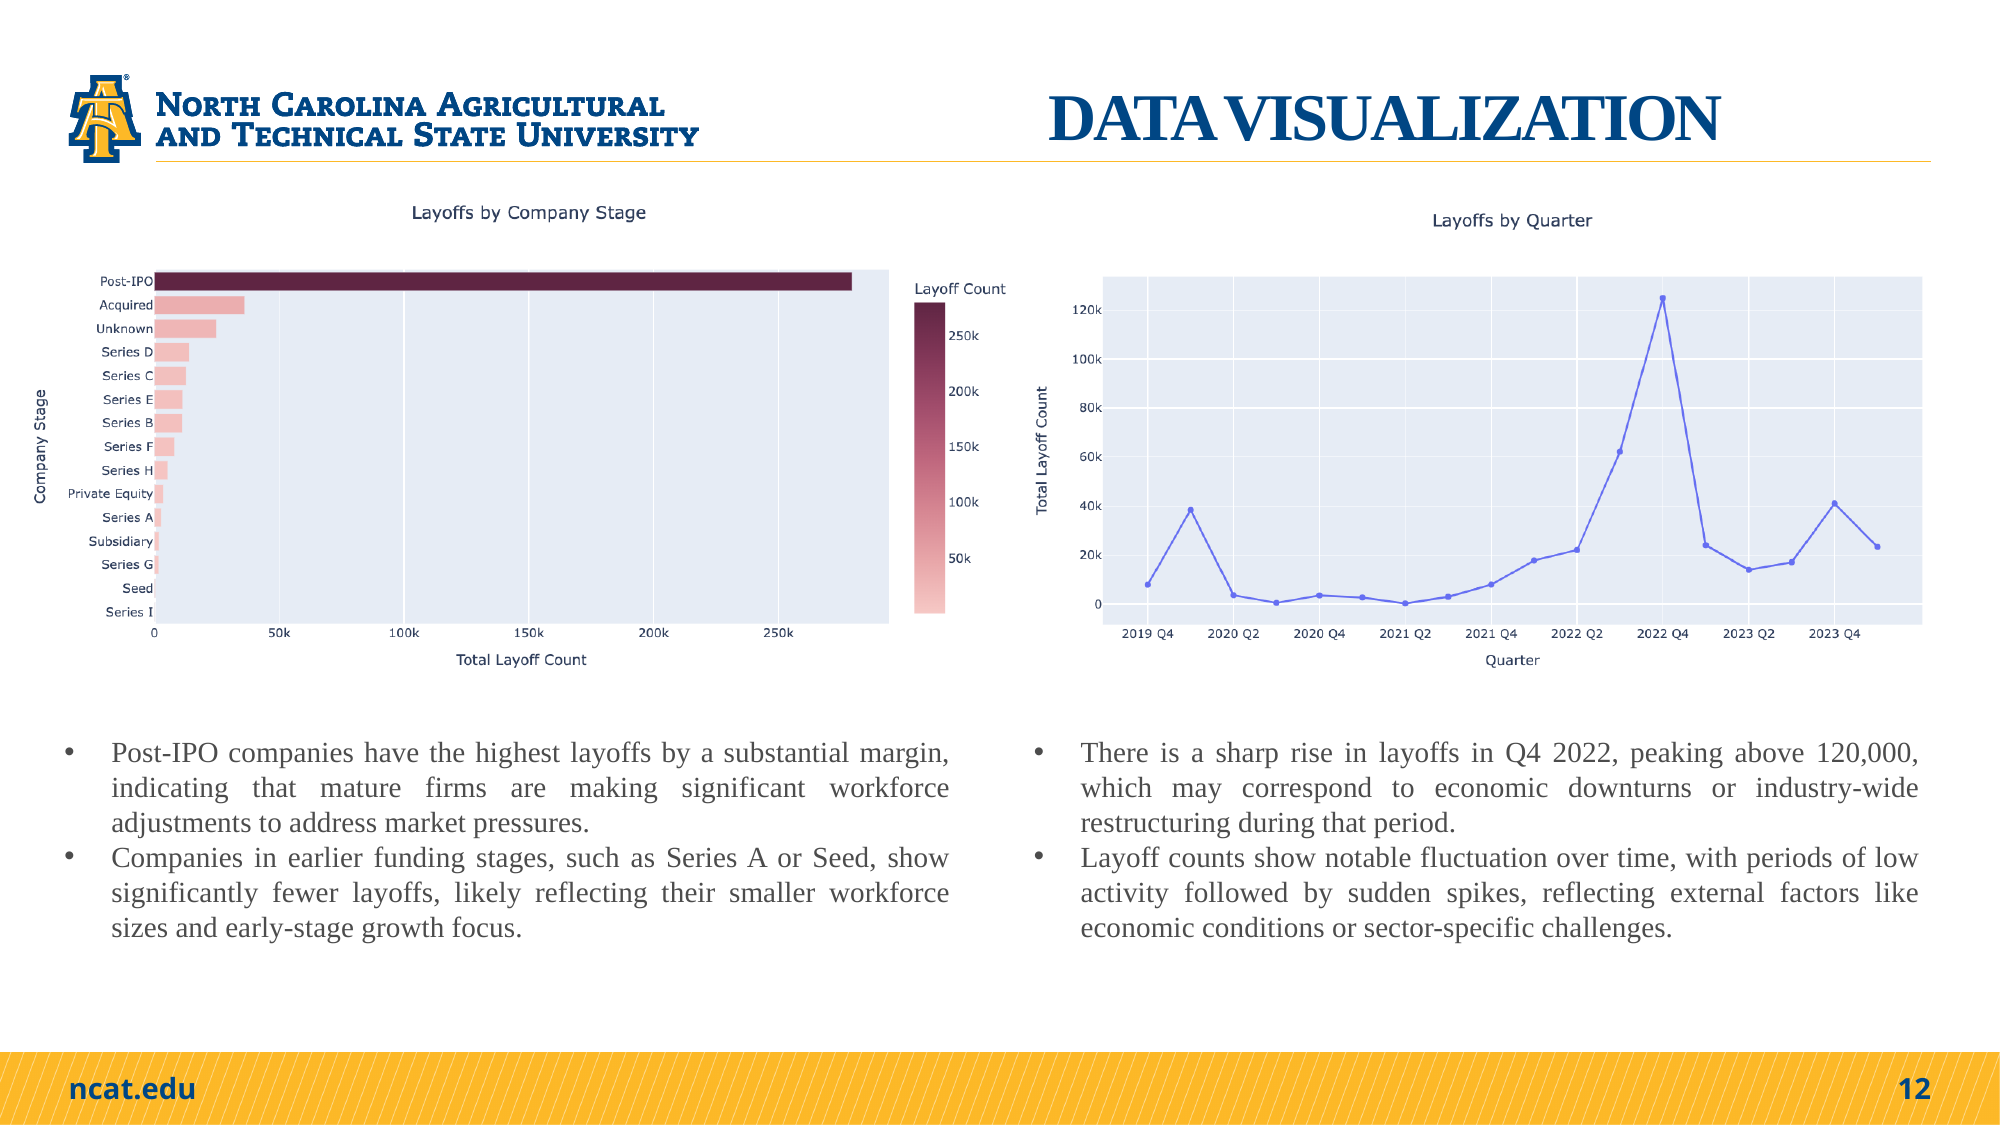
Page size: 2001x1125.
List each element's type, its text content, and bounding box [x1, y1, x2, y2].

text_box There is a sharp rise in layoffs in Q4 2022, peaking above 120,000, which may correspond to economic downturns or industry-wide restructuring during that period. Layoff counts show notable fluctuation over time, with periods of low activity followed by sudden spikes, reflecting external factors like economic conditions or sector-specific challenges. [1019, 725, 1935, 951]
picture [33, 196, 1020, 687]
picture [0, 1052, 2000, 1125]
slide_number 12 [1851, 1065, 1932, 1116]
picture [1025, 205, 1935, 677]
list DATA VISUALIZATION [920, 75, 1852, 157]
text_box Post-IPO companies have the highest layoffs by a substantial margin, indicating that mature firms are making significant workforce adjustments to address market pressures. Companies in earlier funding stages, such as Series A or Seed, show significantly fewer layoffs, likely reflecting their smaller workforce sizes and early-stage growth focus. [49, 725, 966, 951]
